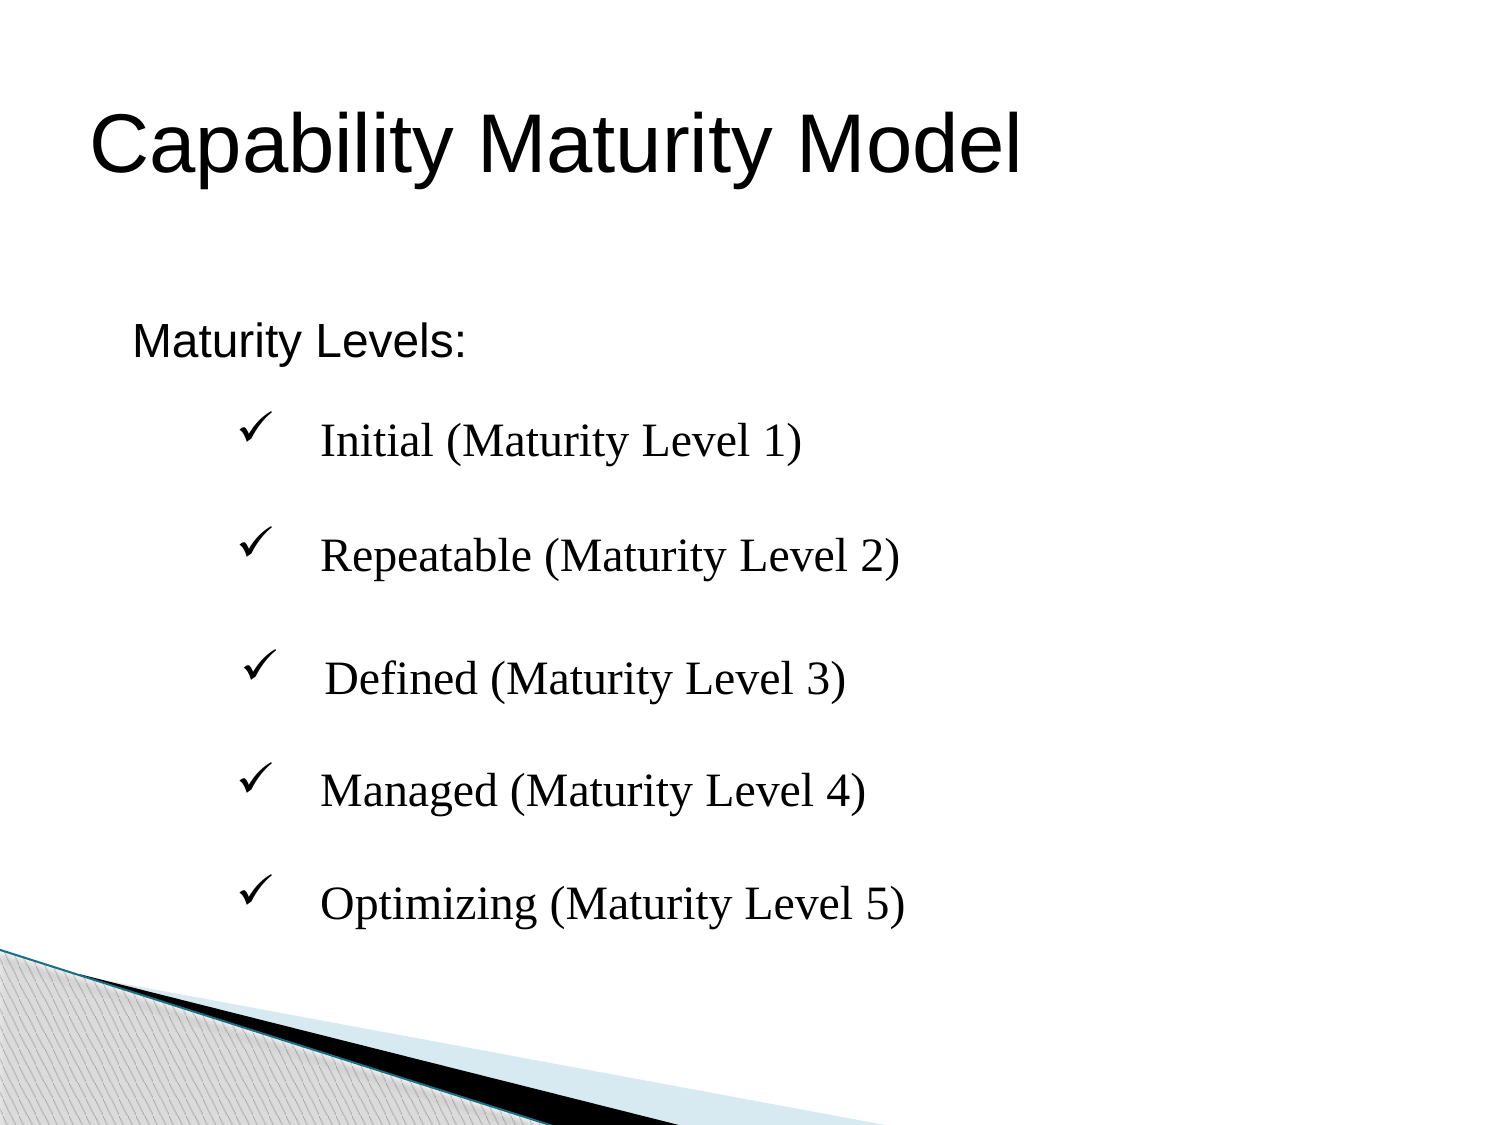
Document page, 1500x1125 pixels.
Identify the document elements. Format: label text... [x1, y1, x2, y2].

text_box Maturity Levels: Initial (Maturity Level 1) Repeatable (Maturity Level 2) Defined (Maturity Level 3) Managed (Maturity Level 4) Optimizing (Maturity Level 5) [130, 307, 928, 929]
title Capability Maturity Model [75, 45, 1425, 233]
